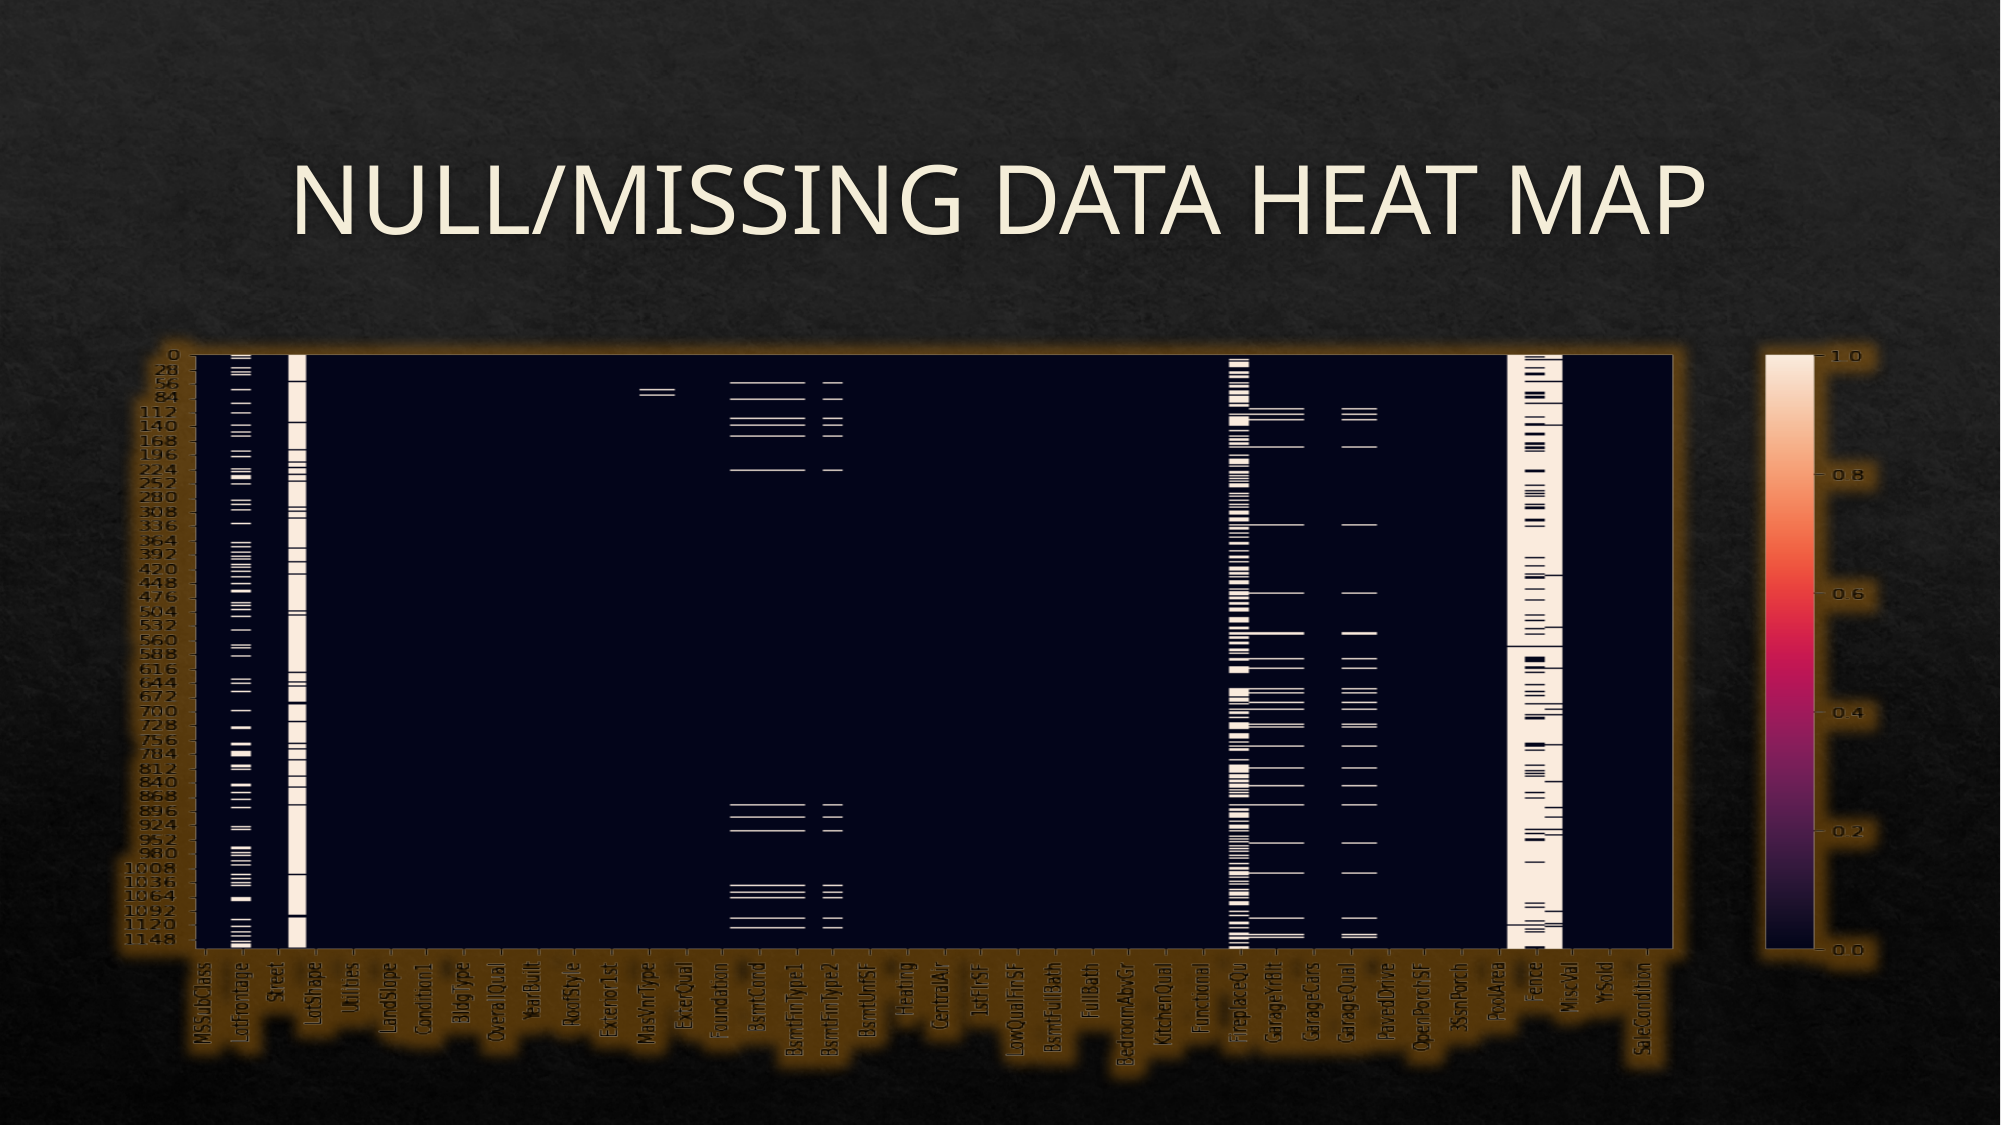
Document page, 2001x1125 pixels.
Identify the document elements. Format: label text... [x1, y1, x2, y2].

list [108, 340, 1882, 1073]
title NULL/MISSING DATA HEAT MAP [149, 99, 1849, 307]
